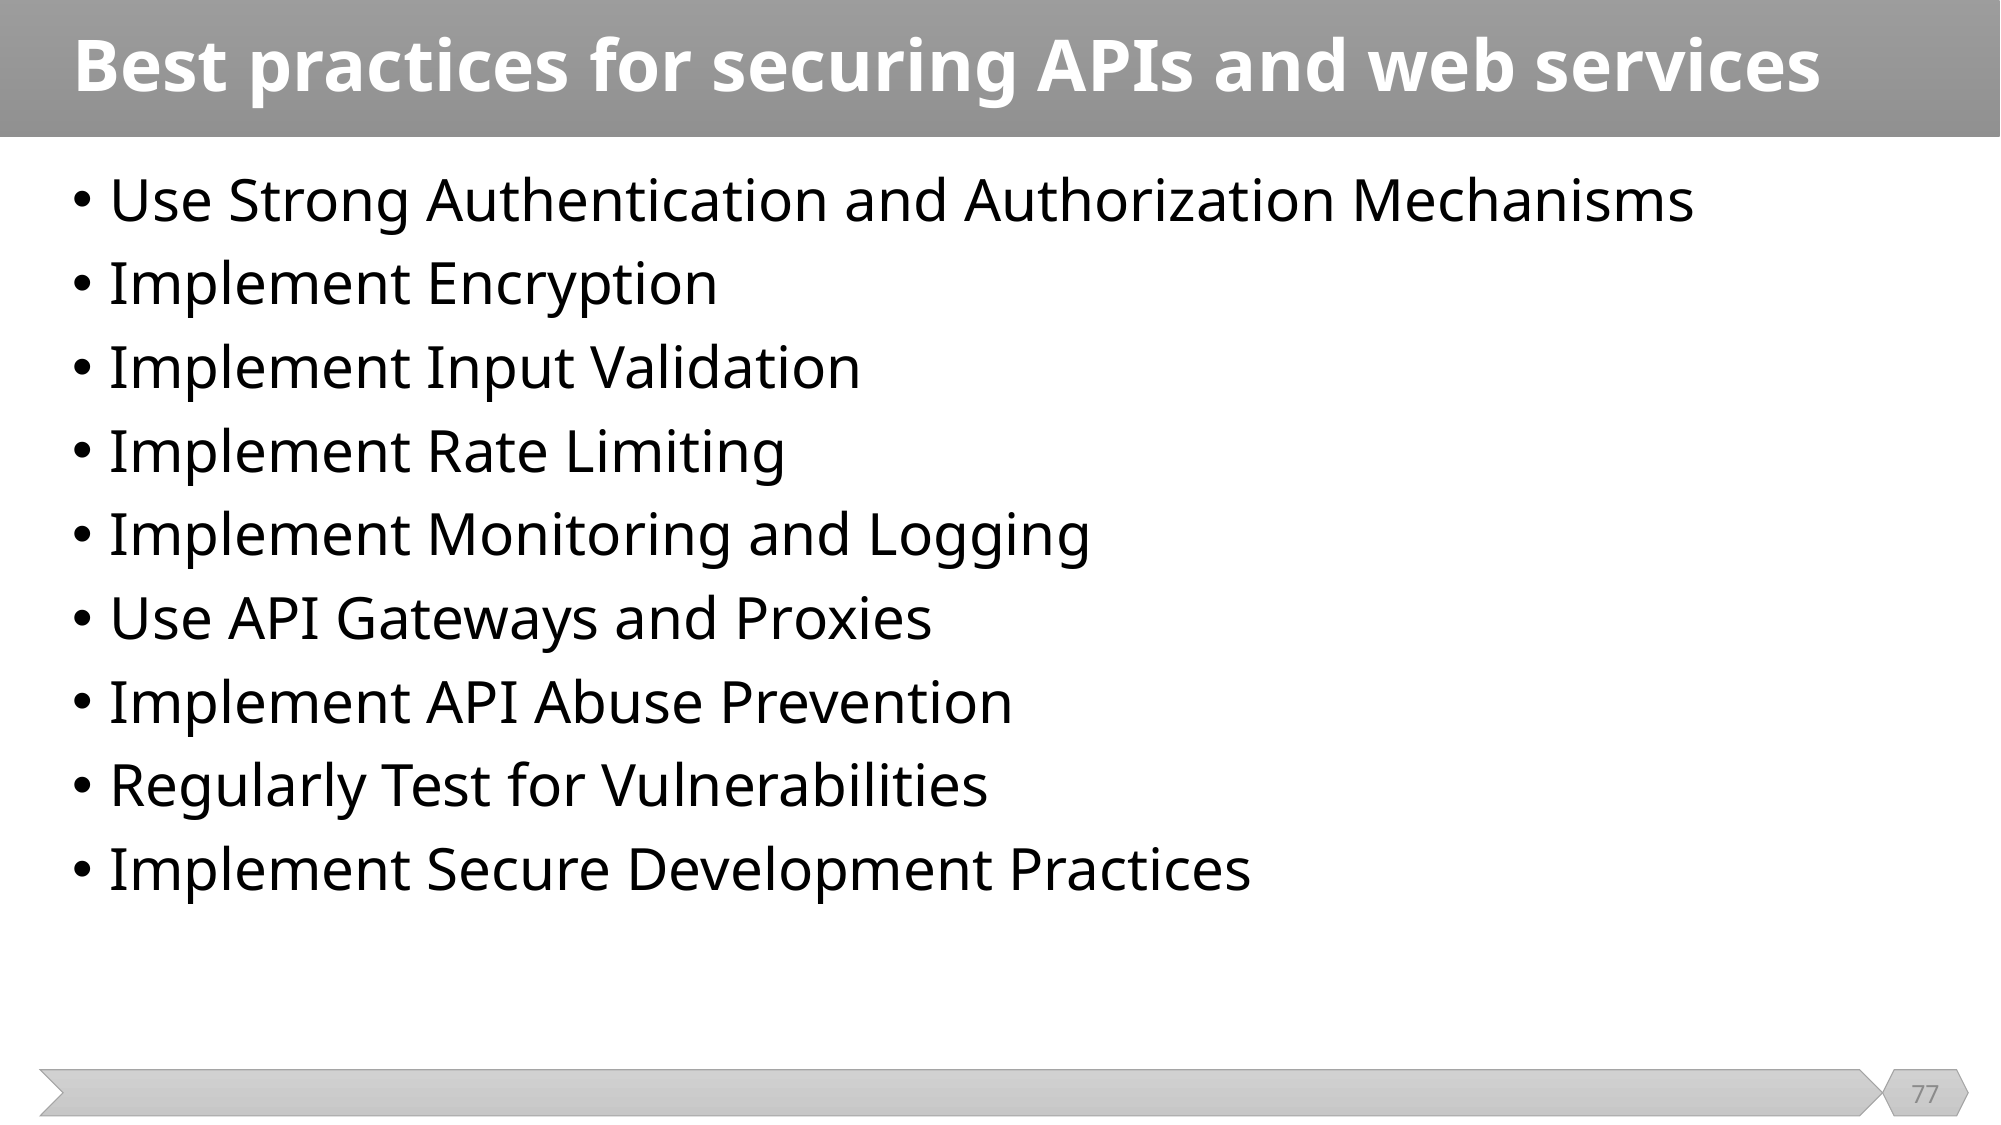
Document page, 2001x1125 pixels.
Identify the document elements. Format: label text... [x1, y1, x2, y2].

title Best practices for securing APIs and web services [56, 0, 1969, 137]
list Use Strong Authentication and Authorization Mechanisms Implement Encryption Implement Input Validation Implement Rate Limiting Implement Monitoring and Logging Use API Gateways and Proxies Implement API Abuse Prevention Regularly Test for Vulnerabilities Implement Secure Development Practices [56, 163, 1969, 1061]
slide_number 77 [1882, 1065, 1969, 1125]
